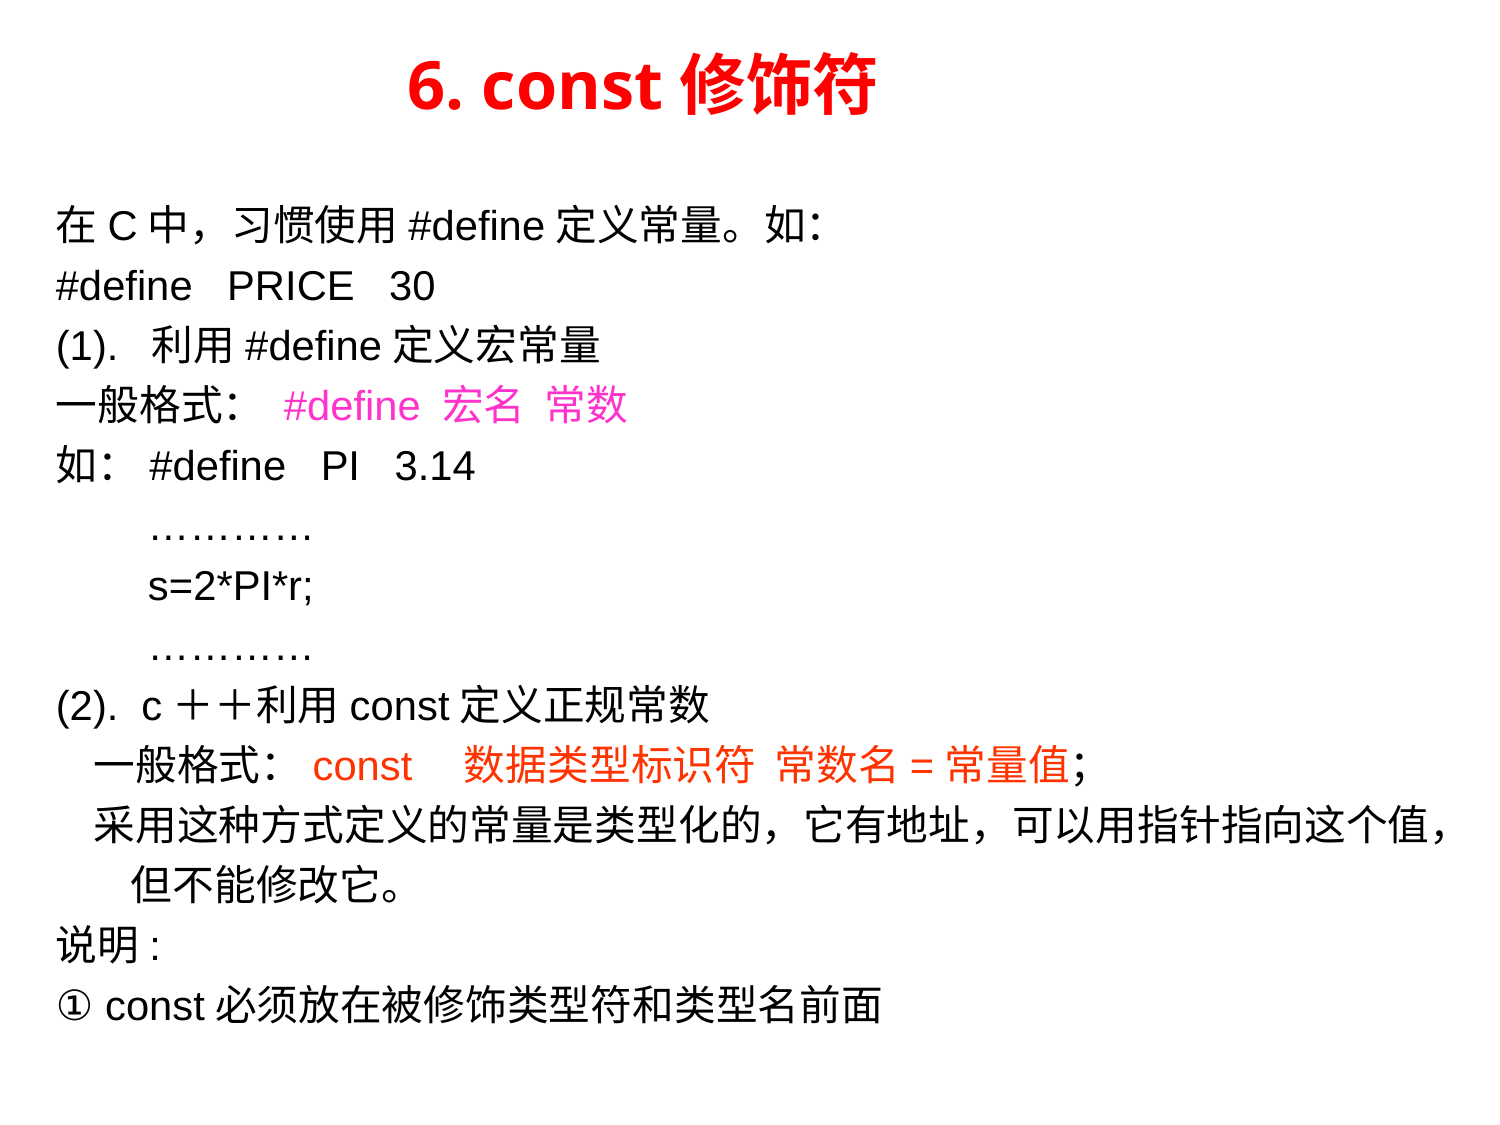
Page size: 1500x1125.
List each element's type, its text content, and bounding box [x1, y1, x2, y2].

text_box 在C中，习惯使用#define定义常量。如： #define PRICE 30 (1). 利用#define定义宏常量 一般格式： #define 宏名 常数 如：#define PI 3.14 ………… s=2*PI*r; ………… (2). c＋＋利用const定义正规常数 一般格式：const 数据类型标识符 常数名=常量值； 采用这种方式定义的常量是类型化的，它有地址，可以用指针指向这个值，但不能修改它。 说明: ① const必须放在被修饰类型符和类型名前面 [41, 181, 1471, 1036]
text_box 6. const修饰符 [242, 19, 1164, 131]
